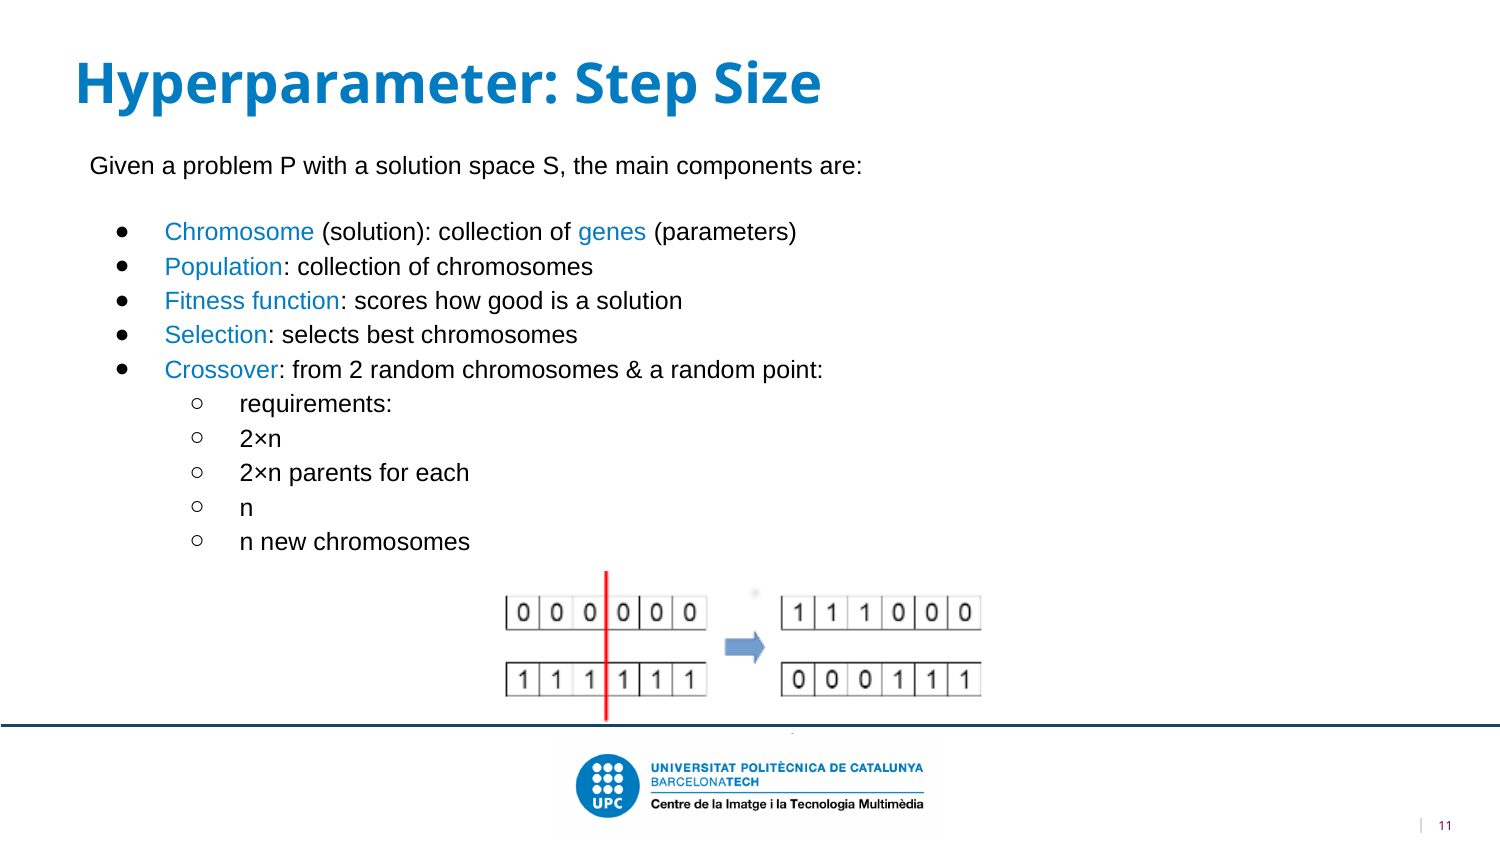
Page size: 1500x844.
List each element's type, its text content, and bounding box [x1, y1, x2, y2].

text_box Given a problem P with a solution space S, the main components are: Chromosome (solution): collection of genes (parameters) Population: collection of chromosomes Fitness function: scores how good is a solution Selection: selects best chromosomes Crossover: from 2 random chromosomes & a random point: requirements: 2×n 2×n parents for each n n new chromosomes [74, 130, 1500, 571]
list Hyperparameter: Step Size [74, 47, 1428, 130]
picture [495, 570, 1005, 836]
